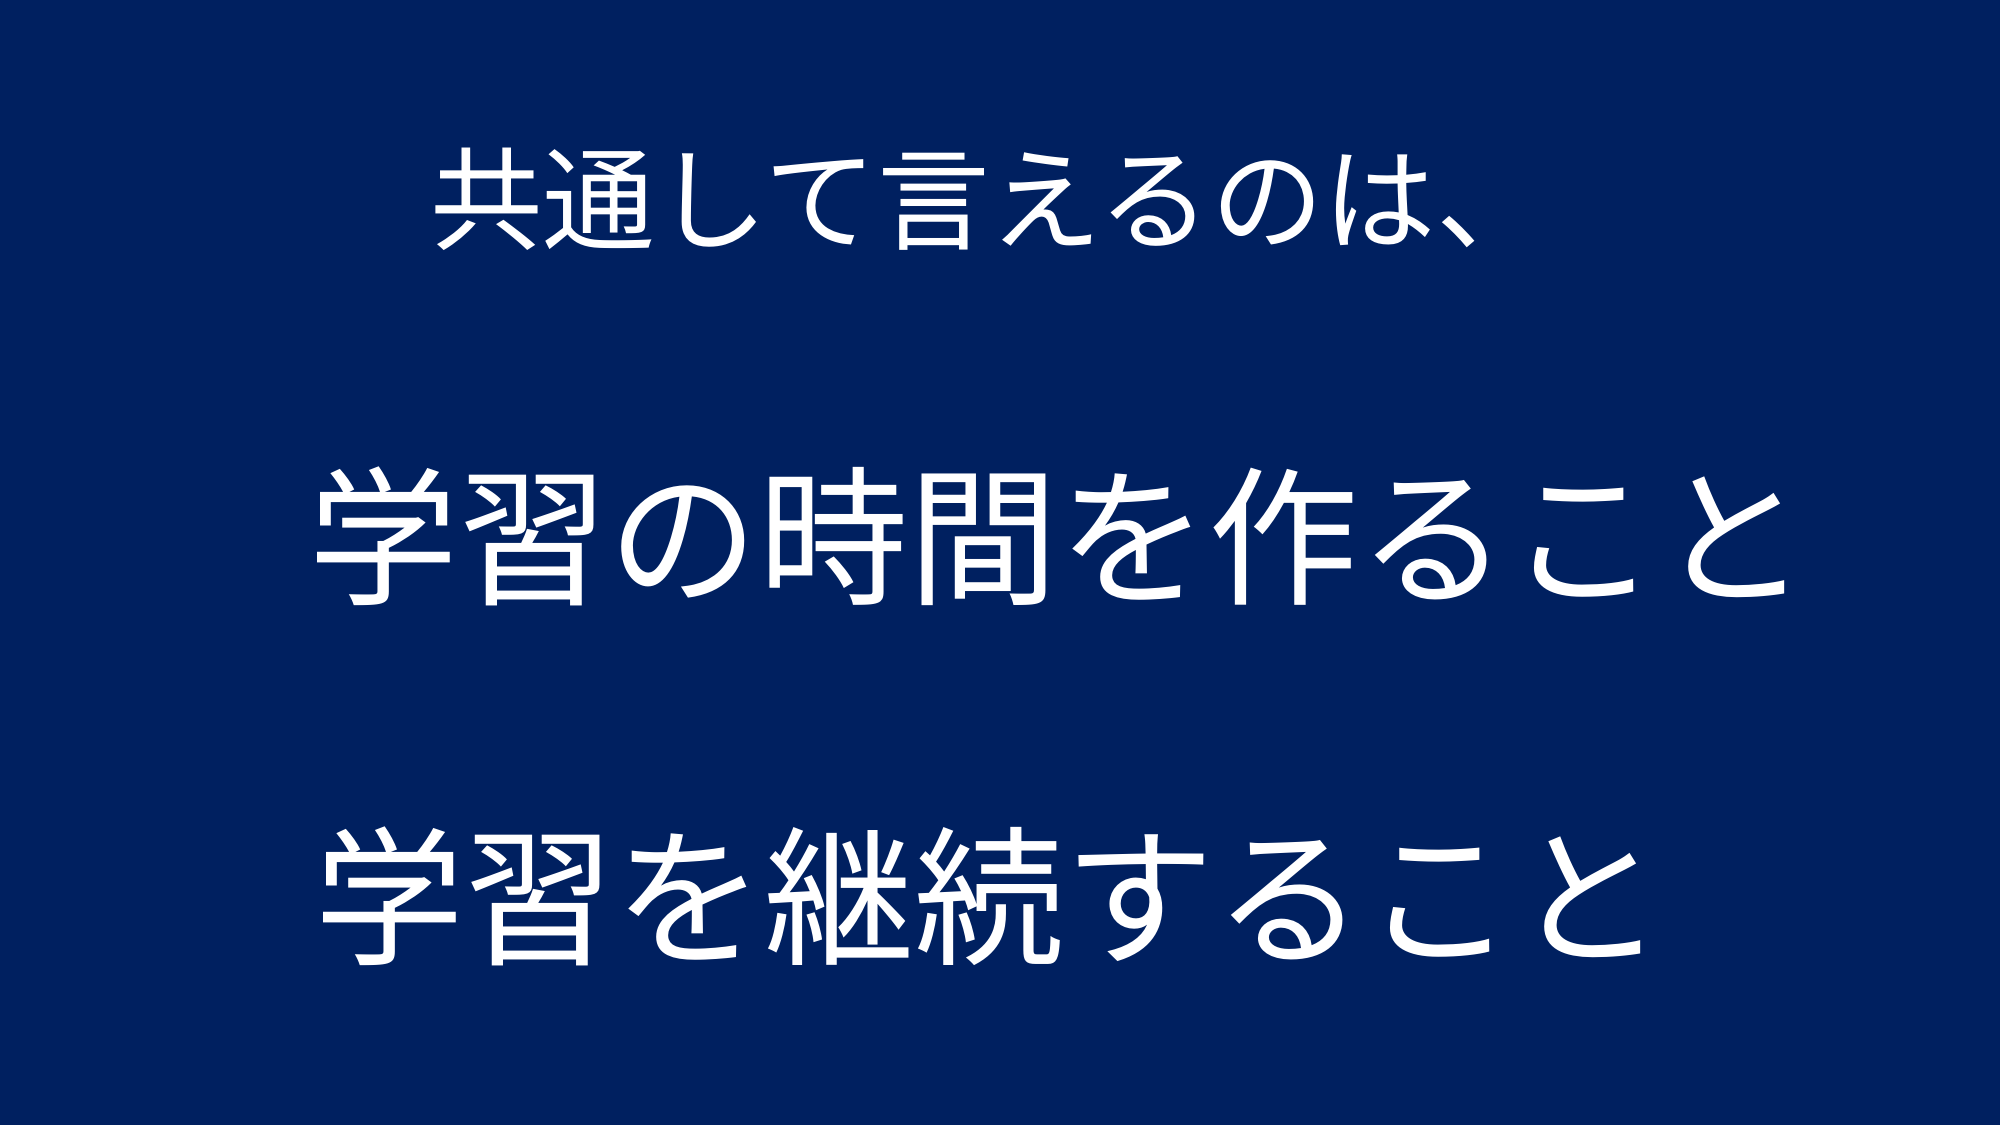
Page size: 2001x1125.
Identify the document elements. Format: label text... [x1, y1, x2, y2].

title 共通して言えるのは、 学習の時間を作ること 学習を継続すること [133, 0, 1847, 978]
